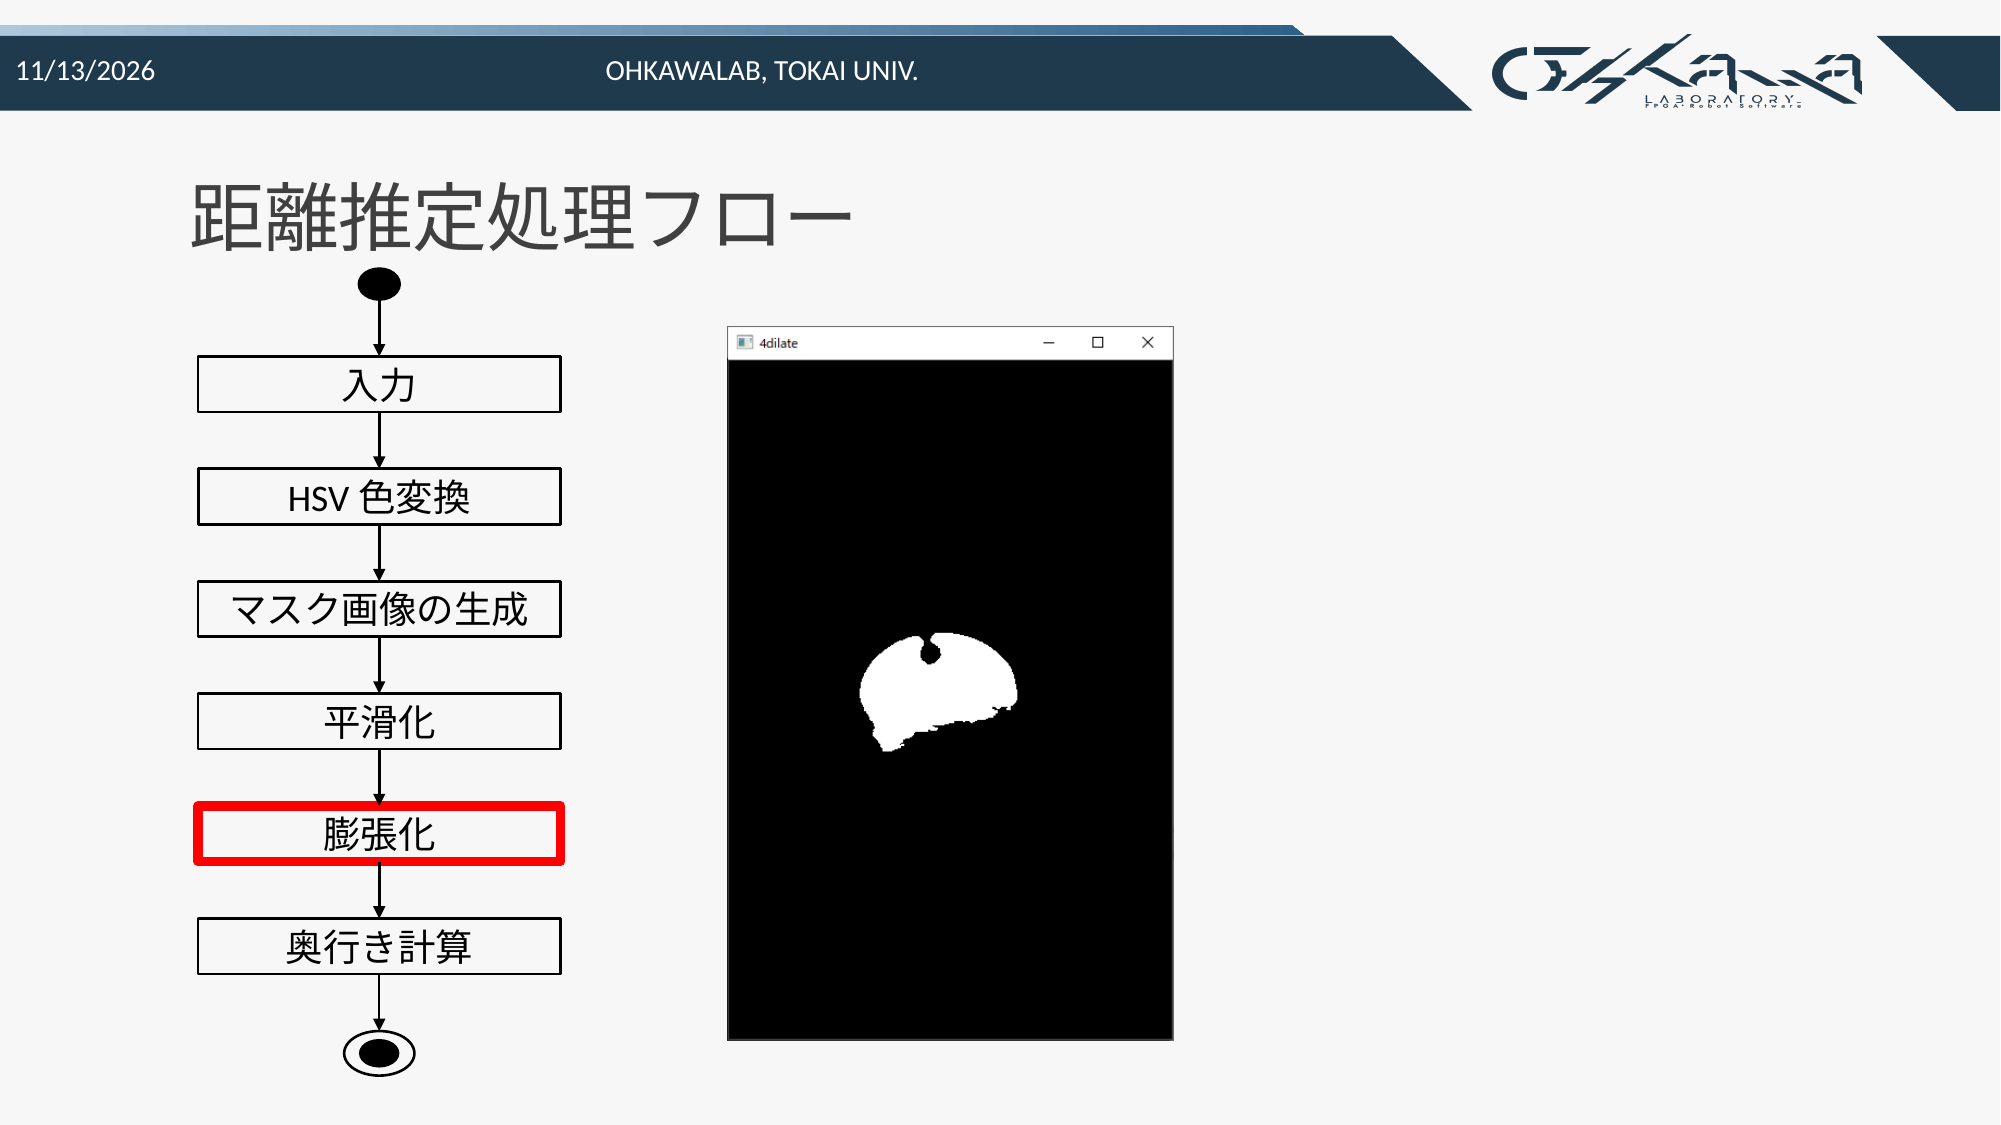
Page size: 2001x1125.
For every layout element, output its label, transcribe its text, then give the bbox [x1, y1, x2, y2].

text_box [343, 1030, 415, 1077]
text_box 奥行き計算 [197, 917, 562, 975]
text_box 入力 [197, 355, 562, 413]
text_box マスク画像の生成 [197, 580, 562, 638]
text_box [357, 267, 401, 301]
footer Ohkawalab, Tokai Univ. [323, 39, 1203, 100]
text_box HSV色変換 [197, 468, 562, 526]
text_box 膨張化 [197, 805, 562, 863]
picture [726, 325, 1175, 1042]
picture [1492, 34, 1862, 109]
text_box 平滑化 [197, 692, 562, 750]
title 距離推定処理フロー [174, 131, 1825, 269]
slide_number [0, 39, 323, 100]
